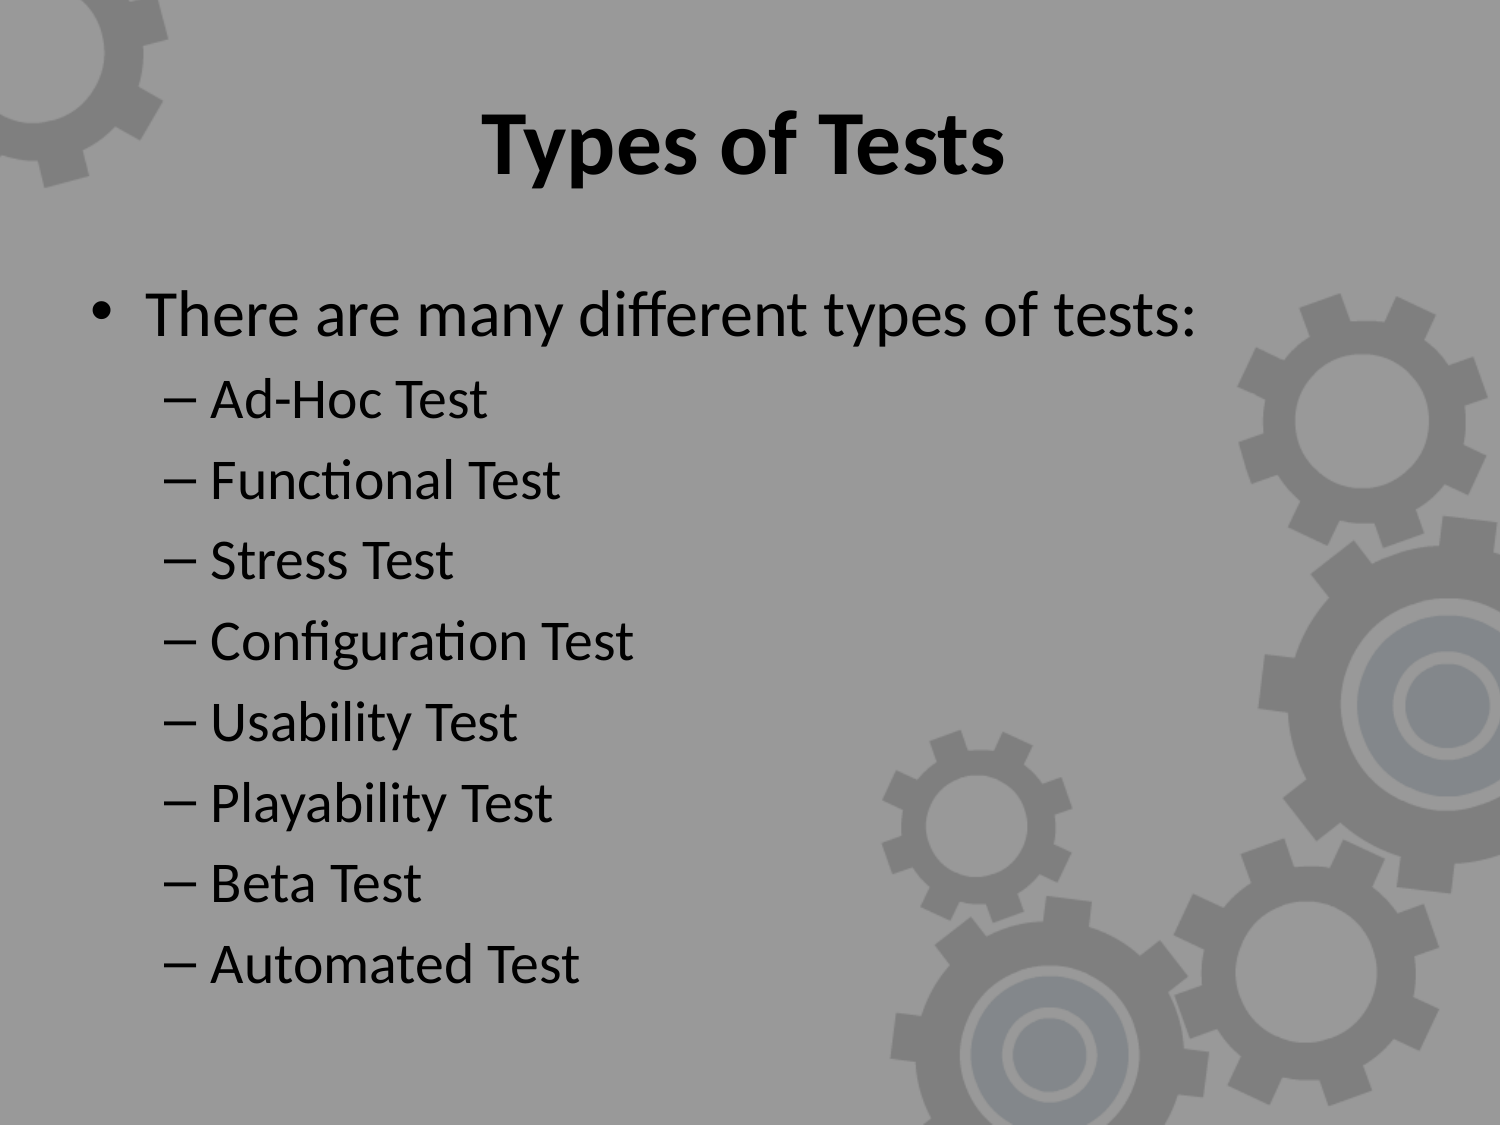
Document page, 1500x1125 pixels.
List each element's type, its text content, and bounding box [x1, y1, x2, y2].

picture [0, 0, 1500, 1125]
title Types of Tests [68, 43, 1419, 232]
list There are many different types of tests: Ad-Hoc Test Functional Test Stress Test Configuration Test Usability Test Playability Test Beta Test Automated Test [75, 262, 1425, 1005]
